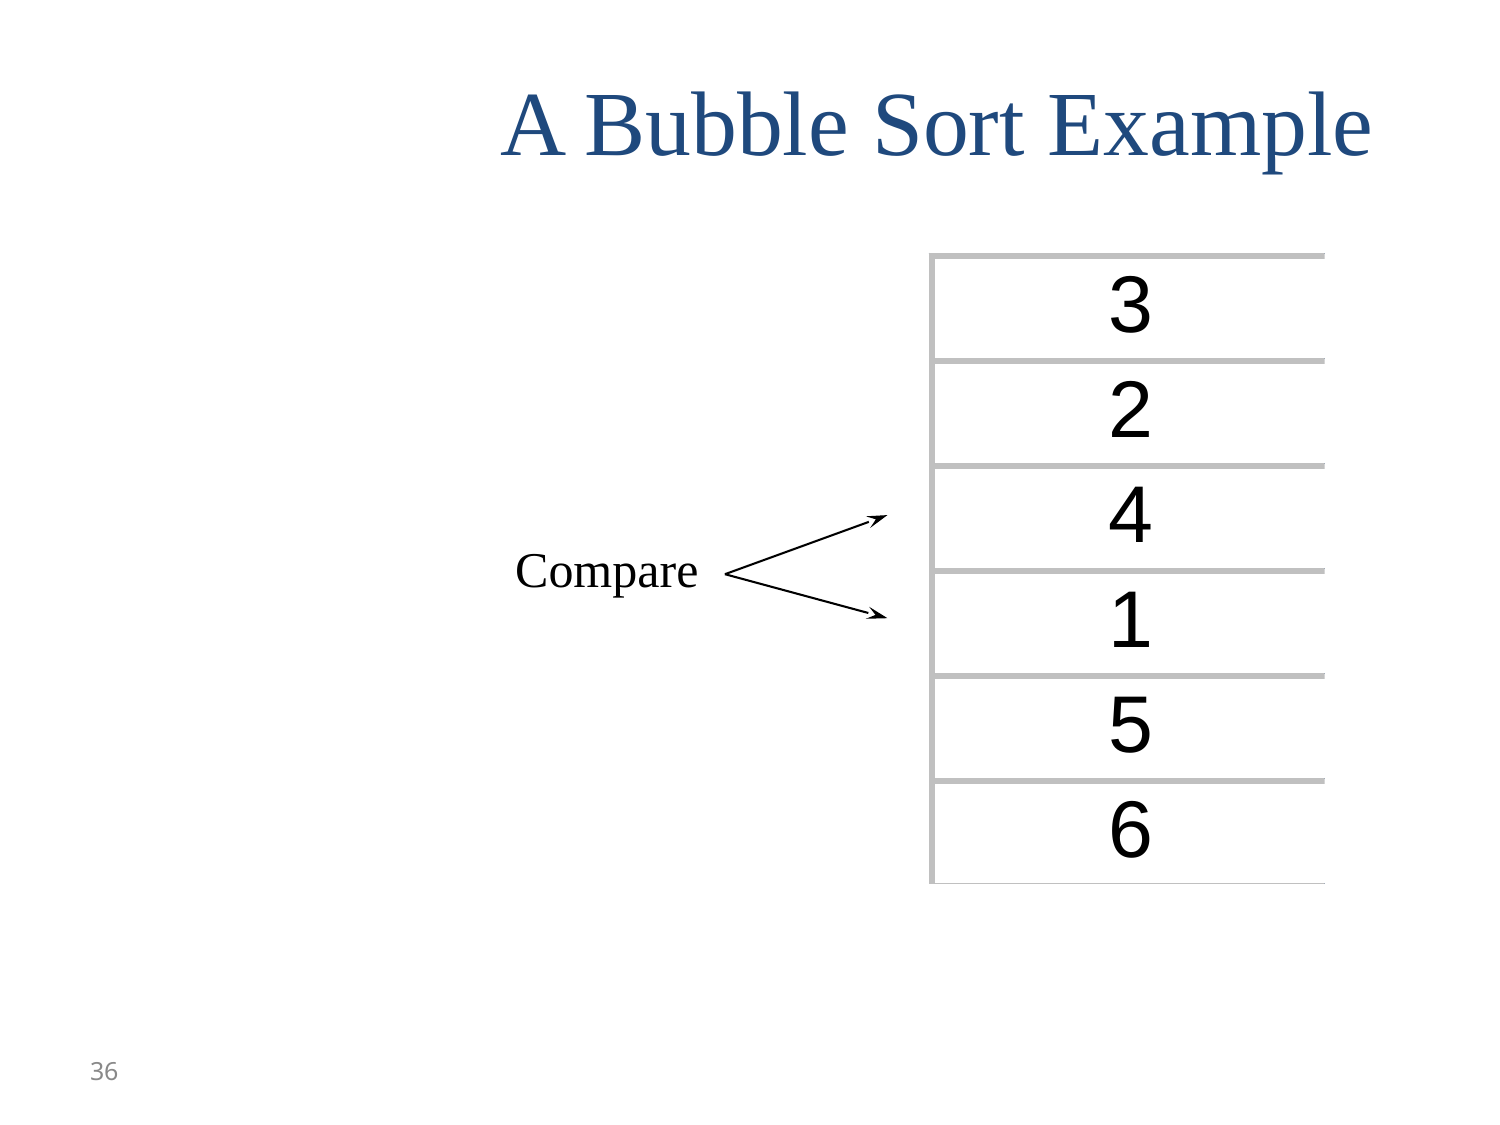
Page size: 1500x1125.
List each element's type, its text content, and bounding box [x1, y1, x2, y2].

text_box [499, 514, 888, 619]
text_box A Bubble Sort Example [399, 24, 1475, 213]
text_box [928, 252, 1325, 884]
slide_number 36 [75, 1042, 425, 1103]
